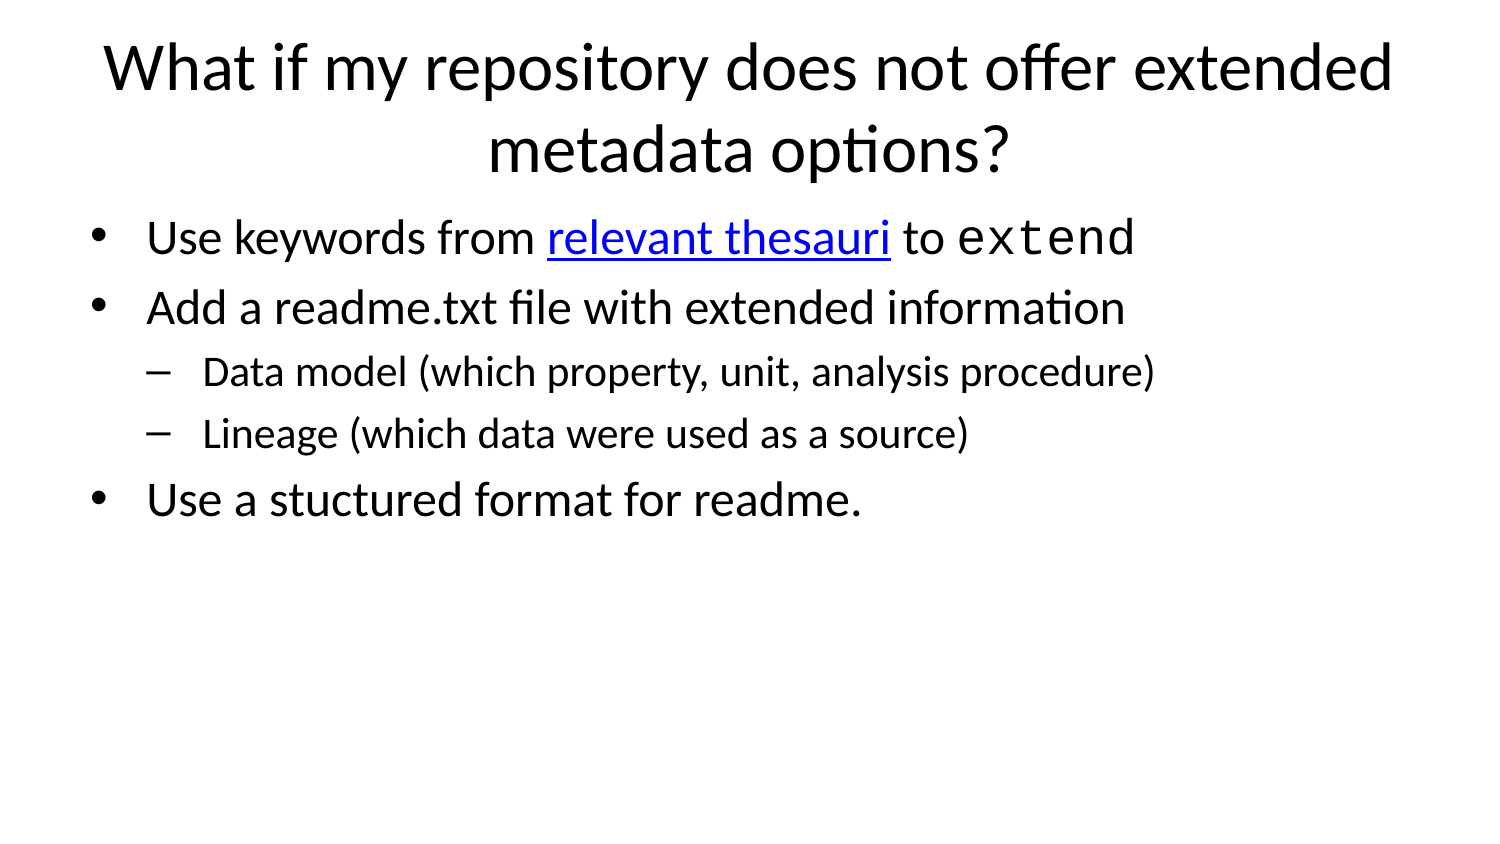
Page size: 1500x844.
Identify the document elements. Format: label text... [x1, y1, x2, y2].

title What if my repository does not offer extended metadata options? [75, 33, 1425, 175]
list Use keywords from relevant thesauri to extend Add a readme.txt file with extended information Data model (which property, unit, analysis procedure) Lineage (which data were used as a source) Use a stuctured format for readme. [75, 196, 1425, 754]
